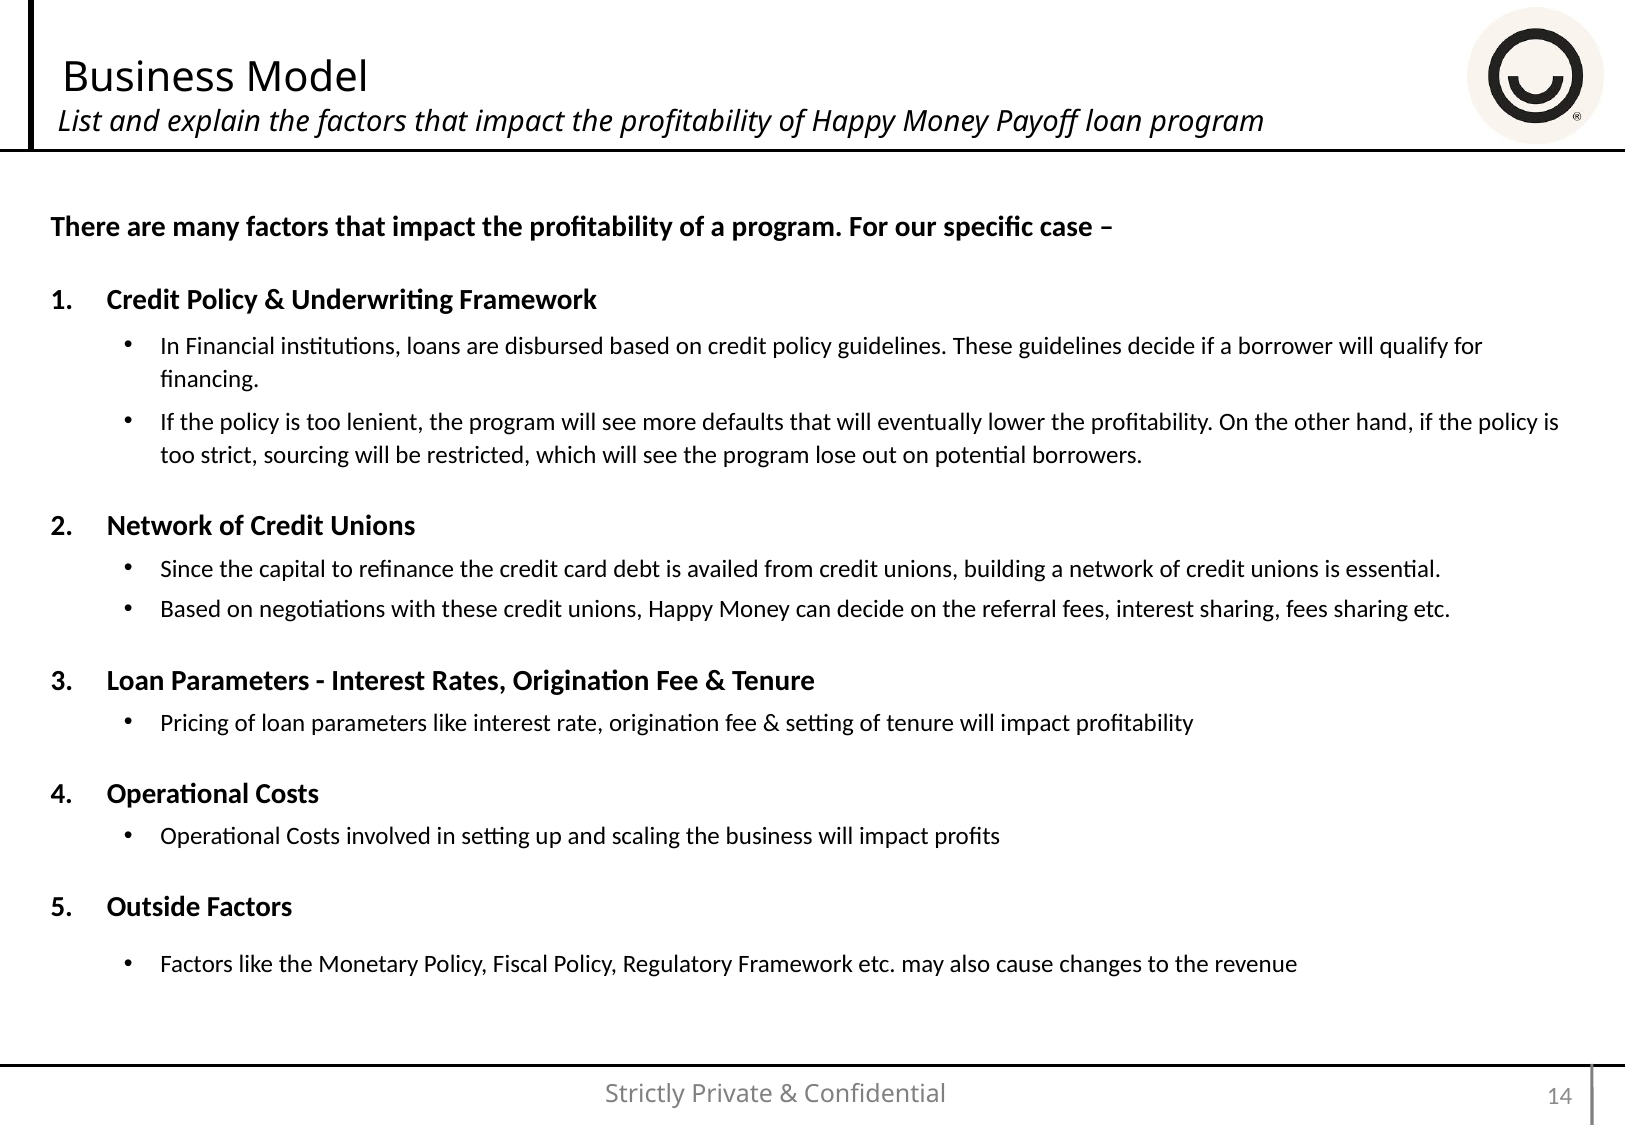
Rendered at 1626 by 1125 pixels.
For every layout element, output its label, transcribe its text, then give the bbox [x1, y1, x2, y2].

slide_number 14 [1221, 1065, 1588, 1125]
picture [1467, 7, 1604, 144]
list List and explain the factors that impact the profitability of Happy Money Payoff loan program [31, 98, 1588, 148]
list There are many factors that impact the profitability of a program. For our specific case – Credit Policy & Underwriting Framework In Financial institutions, loans are disbursed based on credit policy guidelines. These guidelines decide if a borrower will qualify for financing. If the policy is too lenient, the program will see more defaults that will eventually lower the profitability. On the other hand, if the policy is too strict, sourcing will be restricted, which will see the program lose out on potential borrowers. Network of Credit Unions Since the capital to refinance the credit card debt is availed from credit unions, building a network of credit unions is essential. Based on negotiations with these credit unions, Happy Money can decide on the referral fees, interest sharing, fees sharing etc. Loan Parameters - Interest Rates, Origination Fee & Tenure Pricing of loan parameters like interest rate, origination fee & setting of tenure will impact profitability Operational Costs Operational Costs involved in setting up and scaling the business will impact profits Outside Factors Factors like the Monetary Policy, Fiscal Policy, Regulatory Framework etc. may also cause changes to the revenue [35, 182, 1590, 1027]
title Business Model [35, 48, 1597, 114]
